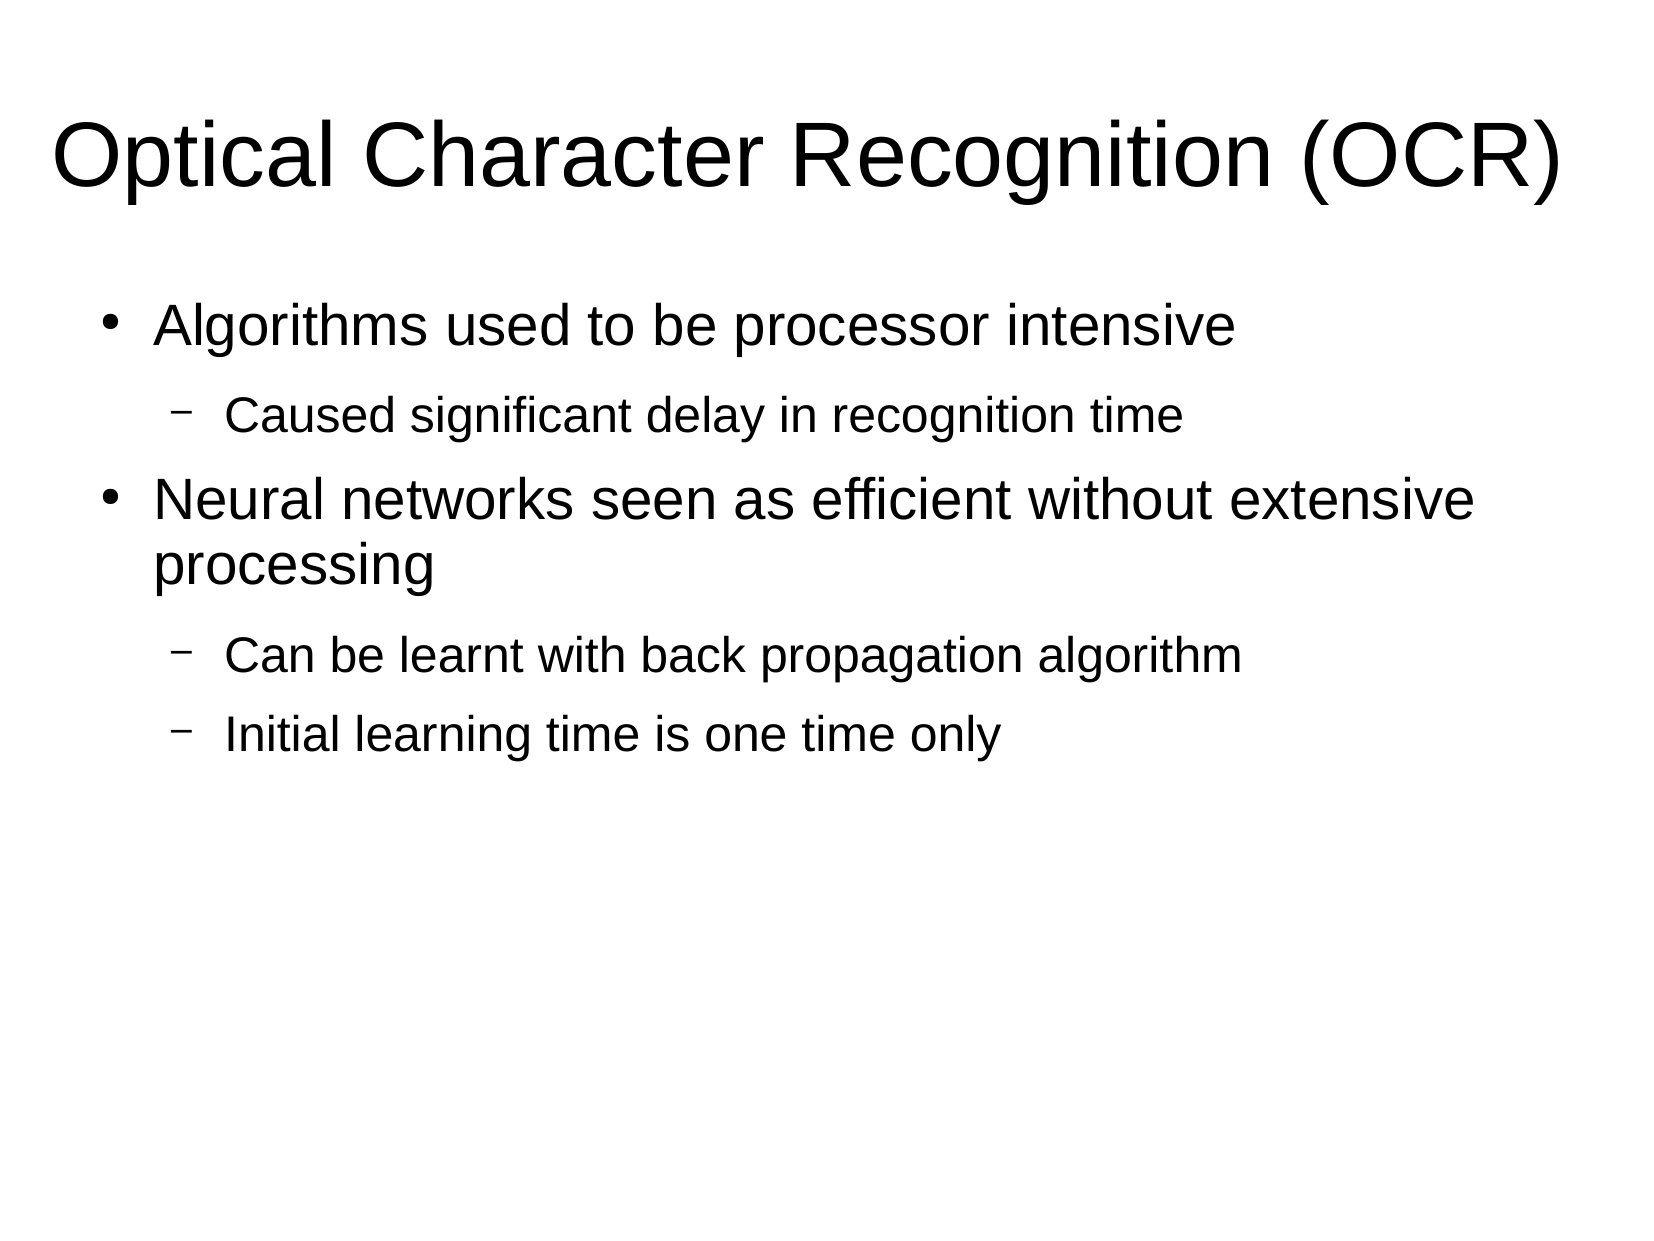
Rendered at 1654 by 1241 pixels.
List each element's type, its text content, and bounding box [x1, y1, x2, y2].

list Algorithms used to be processor intensive Caused significant delay in recognition time Neural networks seen as efficient without extensive processing Can be learnt with back propagation algorithm Initial learning time is one time only [82, 290, 1538, 1010]
title Optical Character Recognition (OCR) [47, 49, 1571, 257]
